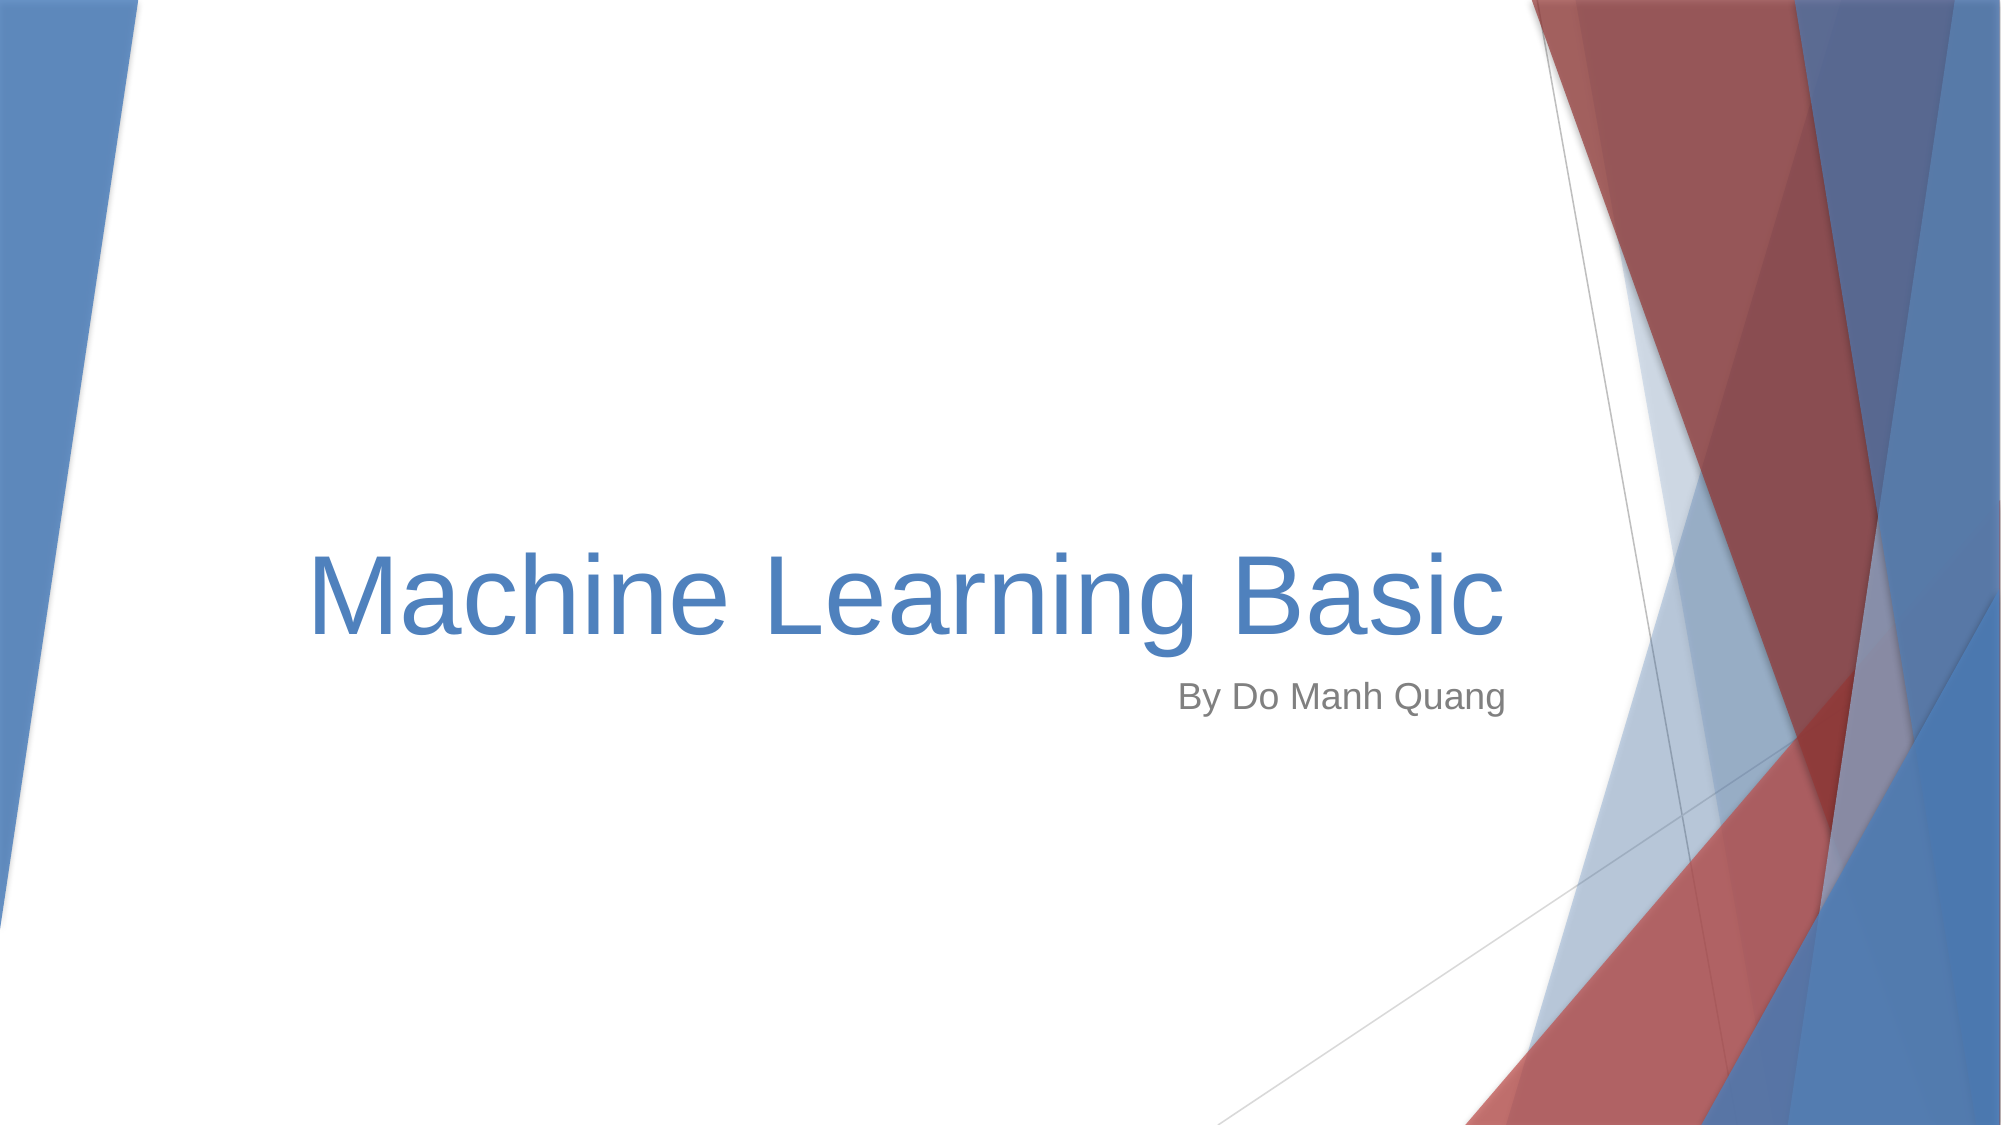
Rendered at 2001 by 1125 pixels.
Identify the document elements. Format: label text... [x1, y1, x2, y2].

title Machine Learning Basic [247, 394, 1522, 664]
subtitle By Do Manh Quang [247, 664, 1522, 845]
